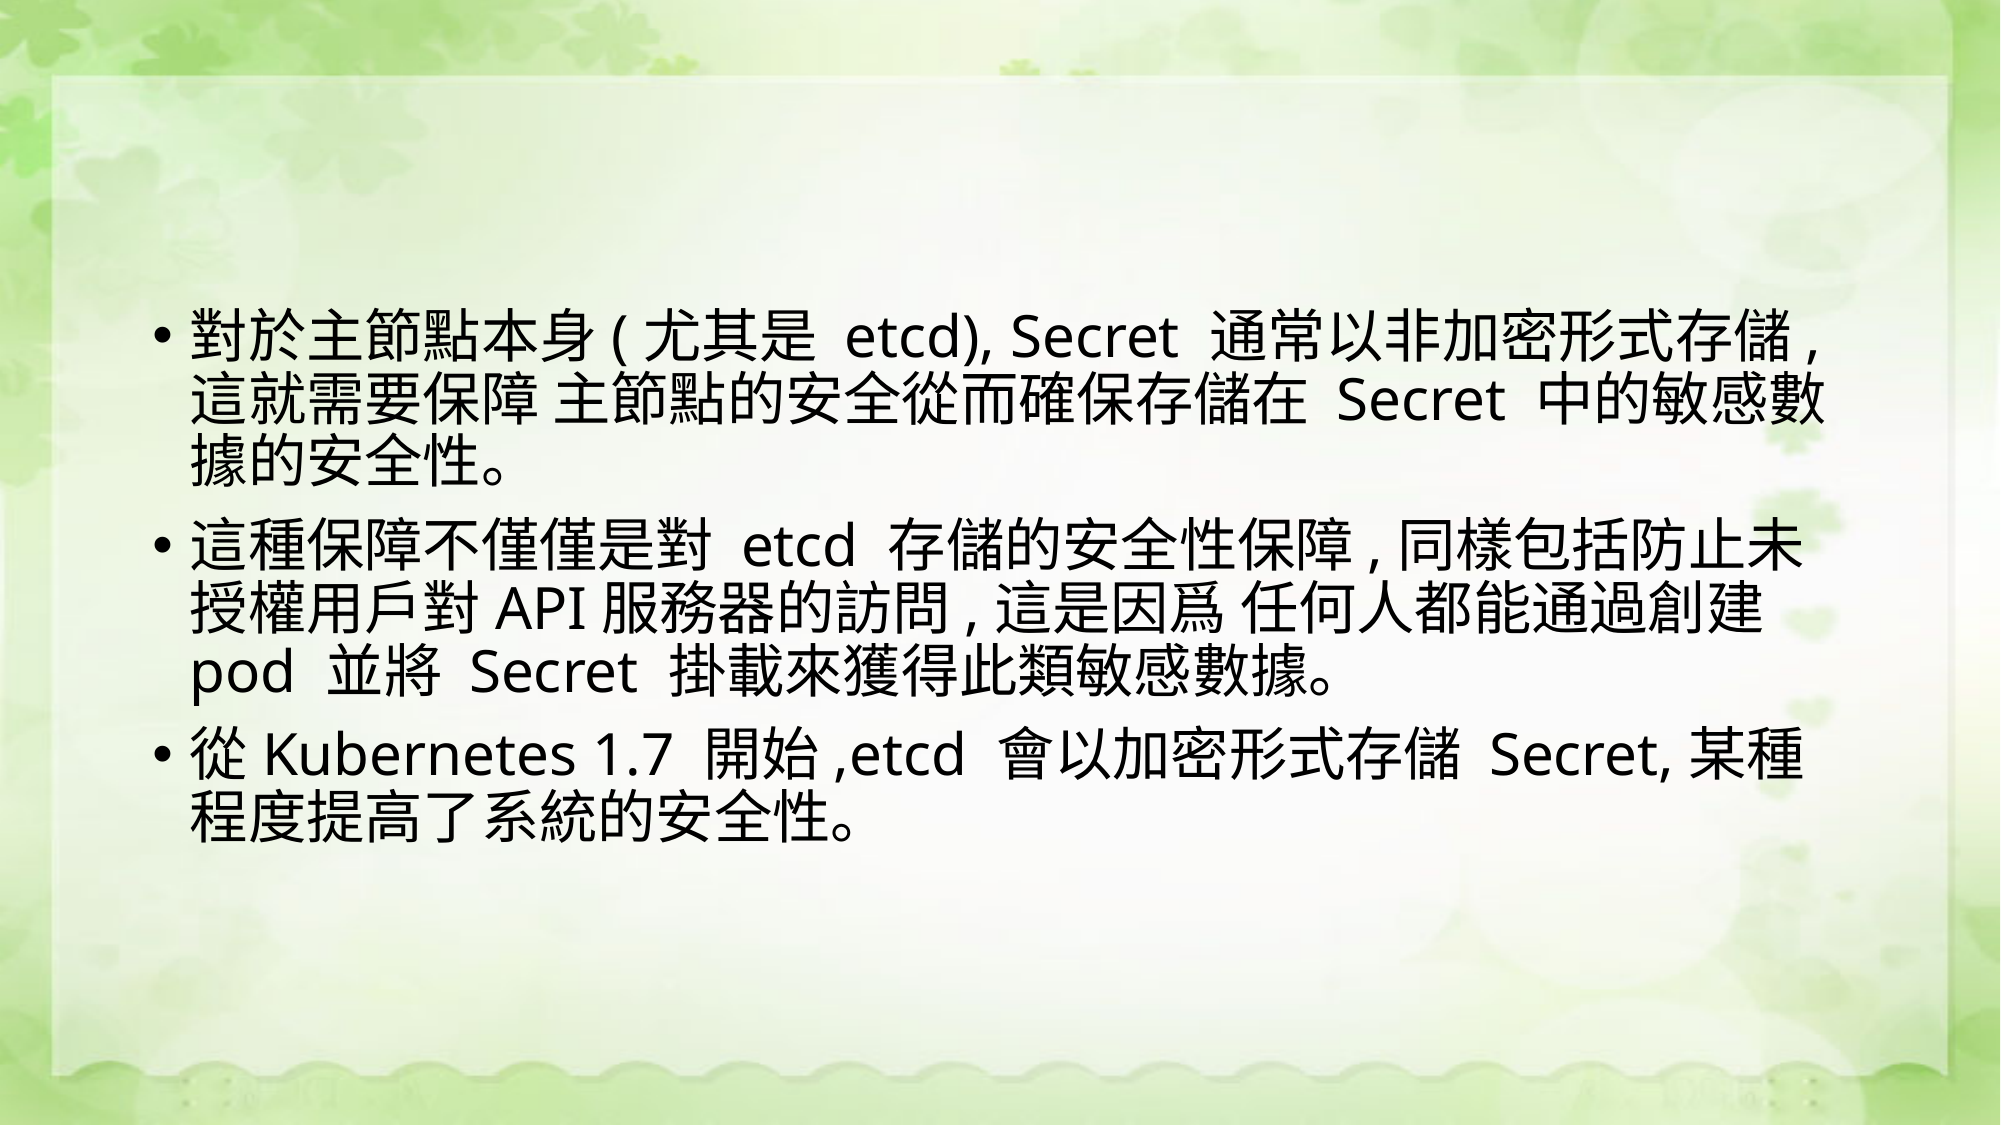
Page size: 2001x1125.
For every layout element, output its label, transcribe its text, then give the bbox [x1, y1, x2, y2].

list 對於主節點本身(尤其是 etcd), Secret 通常以非加密形式存儲,這就需要保障 主節點的安全從而確保存儲在 Secret 中的敏感數據的安全性。 這種保障不僅僅是對 etcd 存儲的安全性保障,同樣包括防止未授權用戶對API服務器的訪問,這是因爲 任何人都能通過創建 pod 並將 Secret 掛載來獲得此類敏感數據。 從Kubernetes 1.7 開始,etcd 會以加密形式存儲 Secret,某種程度提高了系統的安全性。 [137, 299, 1863, 1014]
picture [0, 0, 2001, 1125]
